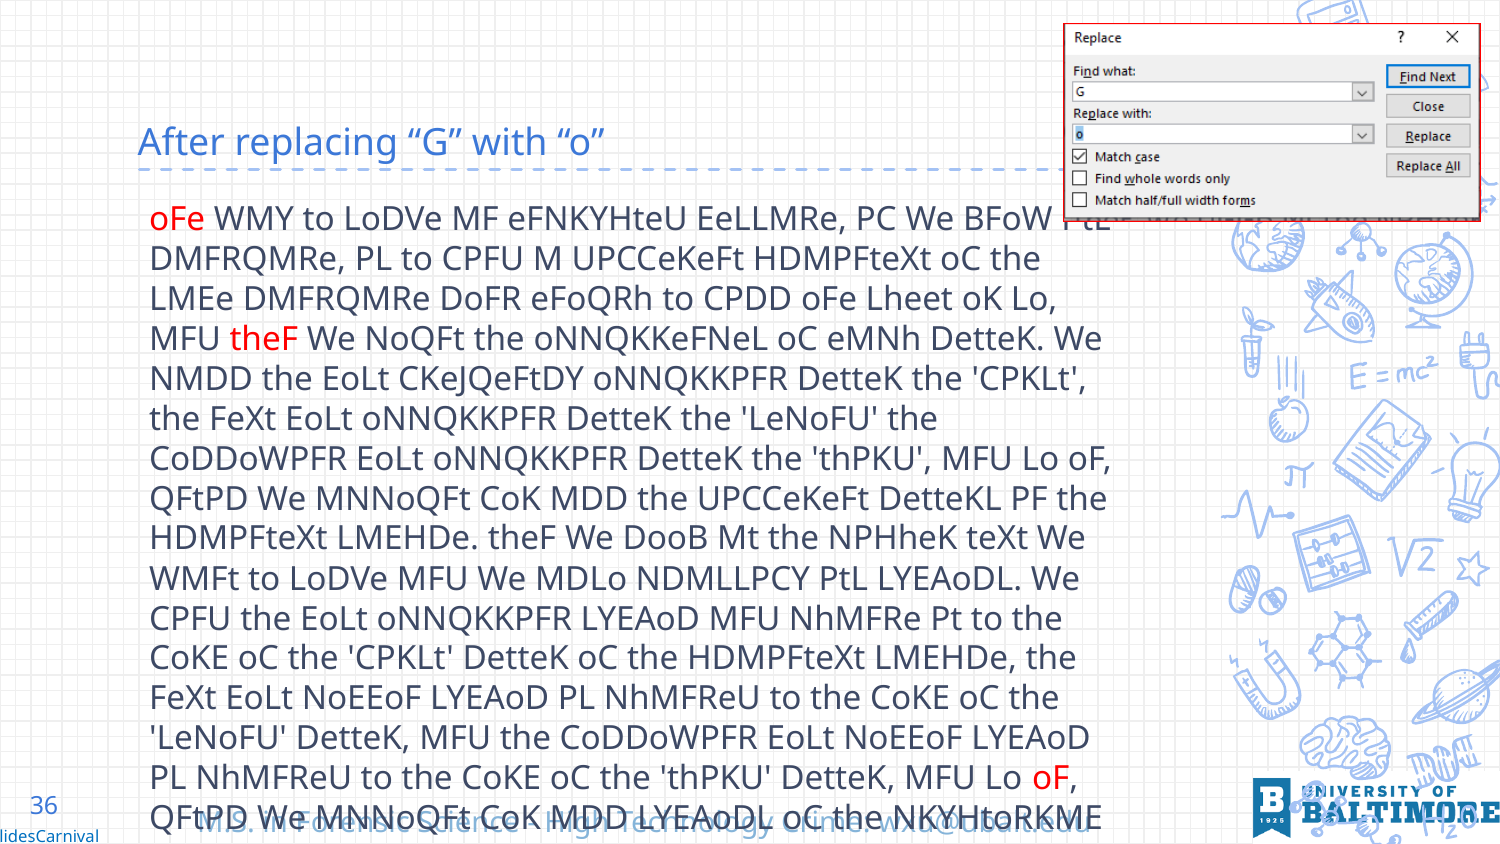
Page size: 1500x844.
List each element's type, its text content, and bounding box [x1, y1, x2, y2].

picture [1365, 817, 1376, 833]
picture [1253, 771, 1500, 844]
title After replacing “G” with “o” [122, 36, 1058, 178]
picture [1063, 22, 1481, 222]
picture [1316, 786, 1321, 797]
list oFe WMY to LoDVe MF eFNKYHteU EeLLMRe, PC We BFoW PtL DMFRQMRe, PL to CPFU M UPCCeKeFt HDMPFteXt oC the LMEe DMFRQMRe DoFR eFoQRh to CPDD oFe Lheet oK Lo, MFU theF We NoQFt the oNNQKKeFNeL oC eMNh DetteK. We NMDD the EoLt CKeJQeFtDY oNNQKKPFR DetteK the 'CPKLt', the FeXt EoLt oNNQKKPFR DetteK the 'LeNoFU' the CoDDoWPFR EoLt oNNQKKPFR DetteK the 'thPKU', MFU Lo oF, QFtPD We MNNoQFt CoK MDD the UPCCeKeFt DetteKL PF the HDMPFteXt LMEHDe. theF We DooB Mt the NPHheK teXt We WMFt to LoDVe MFU We MDLo NDMLLPCY PtL LYEAoDL. We CPFU the EoLt oNNQKKPFR LYEAoD MFU NhMFRe Pt to the CoKE oC the 'CPKLt' DetteK oC the HDMPFteXt LMEHDe, the FeXt EoLt NoEEoF LYEAoD PL NhMFReU to the CoKE oC the 'LeNoFU' DetteK, MFU the CoDDoWPFR EoLt NoEEoF LYEAoD PL NhMFReU to the CoKE oC the 'thPKU' DetteK, MFU Lo oF, QFtPD We MNNoQFt CoK MDD LYEAoDL oC the NKYHtoRKME We WMFt to LoDVe [122, 182, 1130, 775]
slide_number 36 [14, 774, 105, 840]
picture [1327, 813, 1336, 822]
